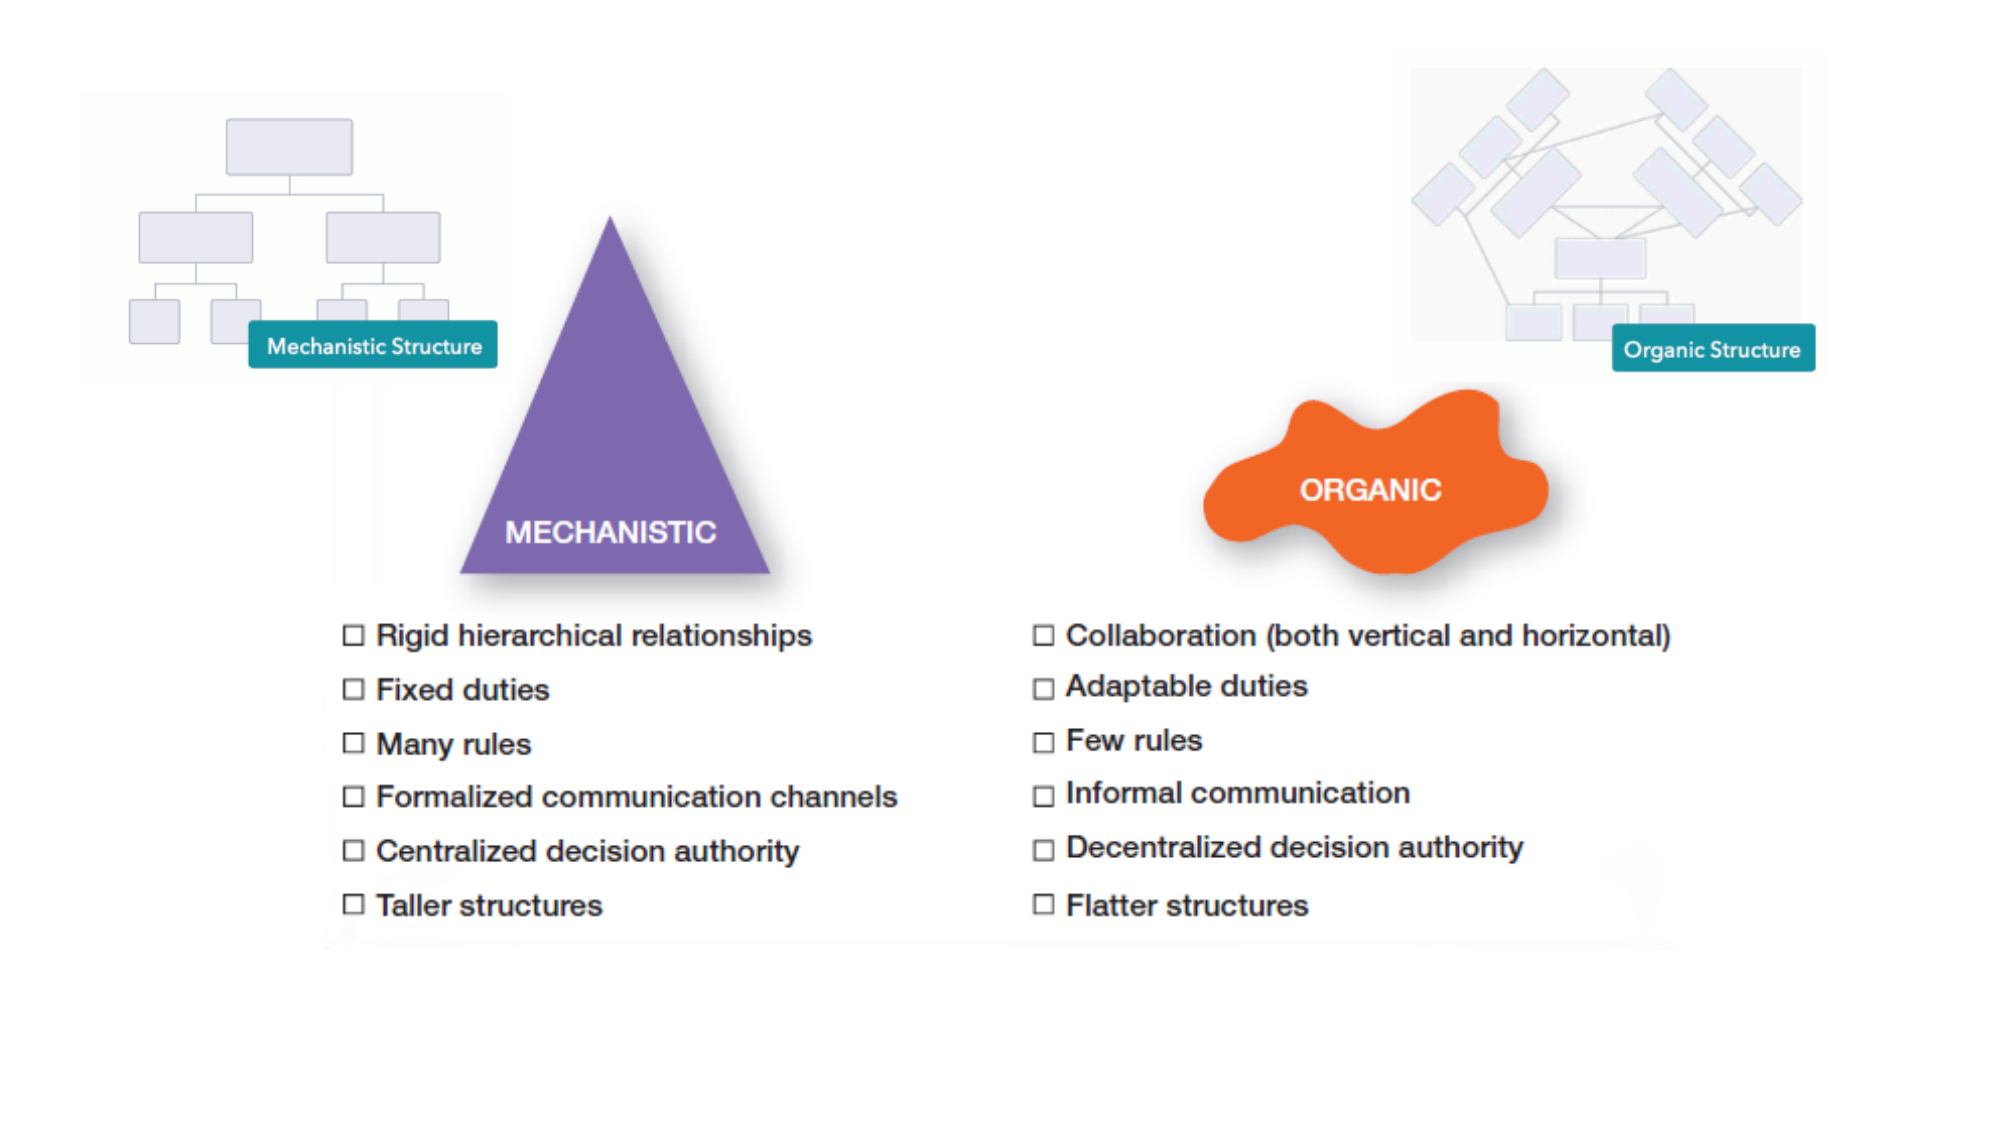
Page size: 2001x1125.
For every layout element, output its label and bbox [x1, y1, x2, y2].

picture [79, 50, 1829, 950]
